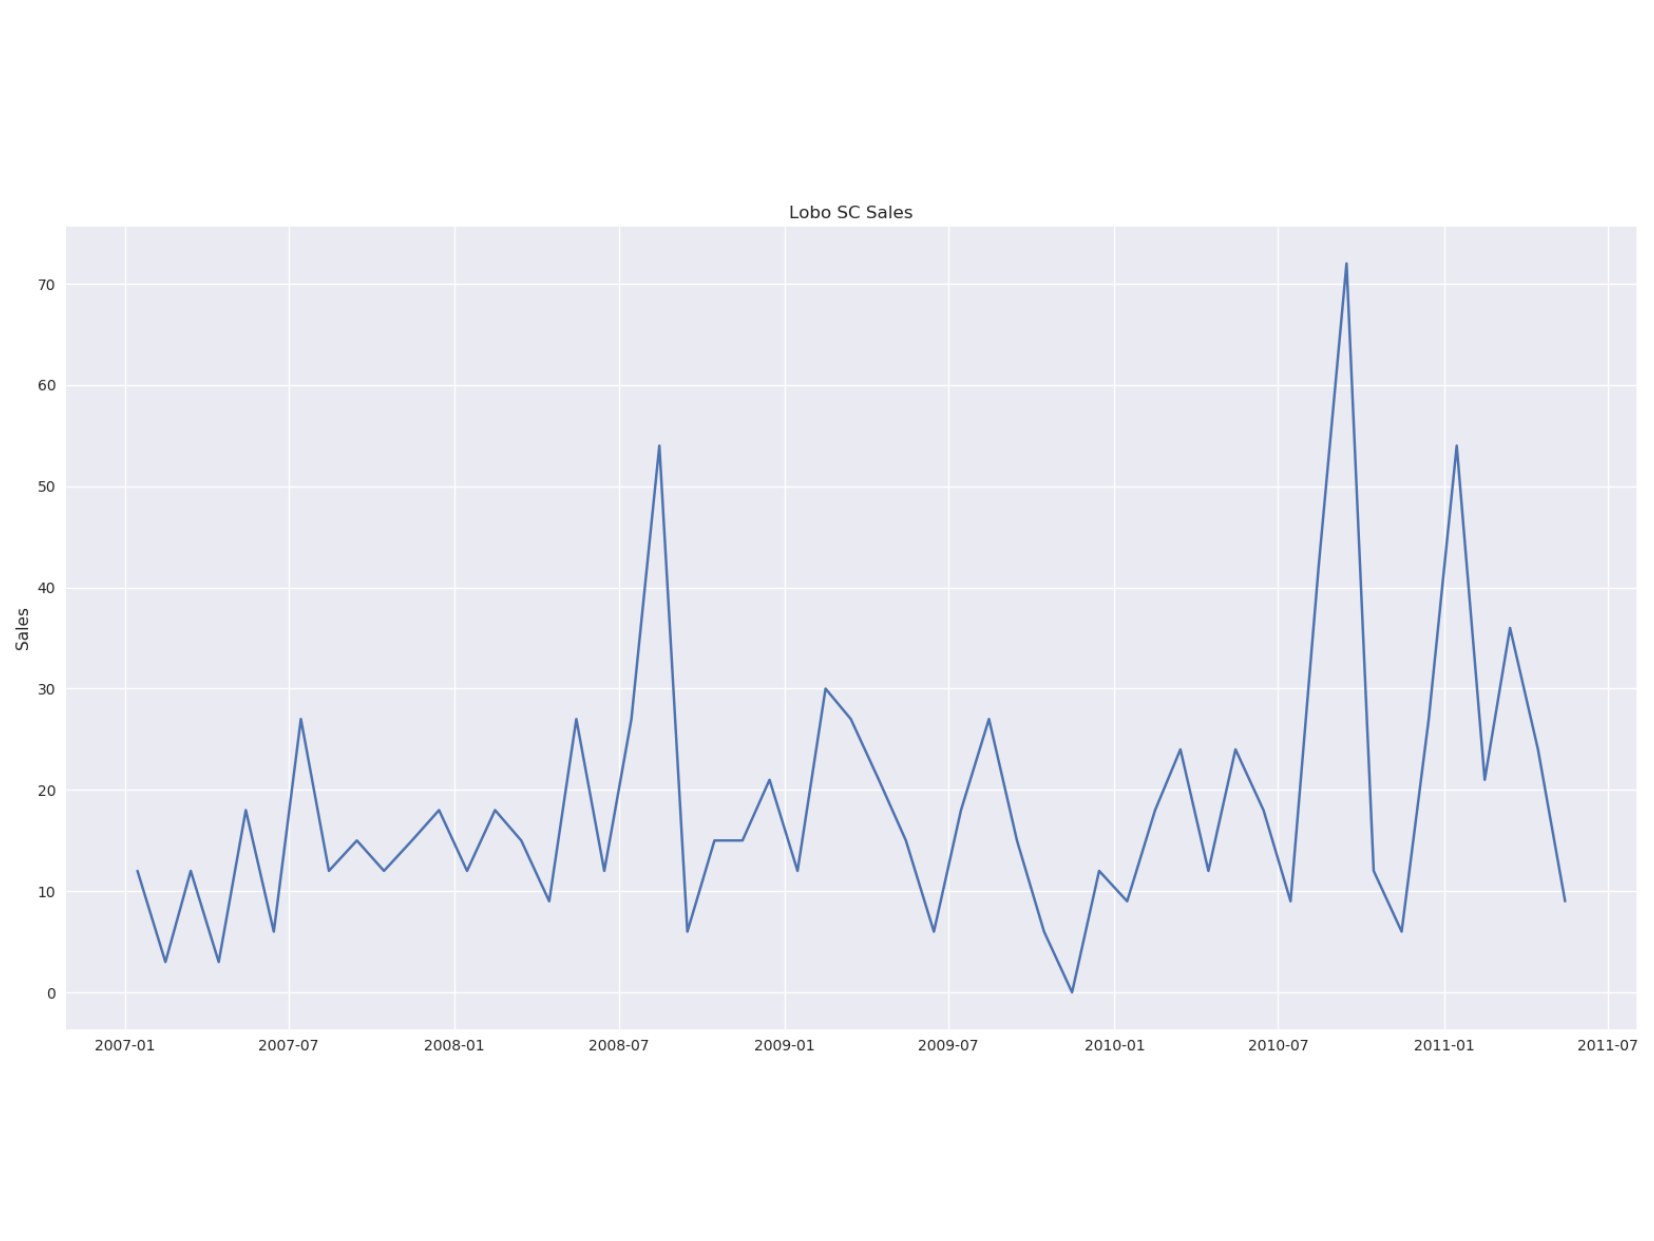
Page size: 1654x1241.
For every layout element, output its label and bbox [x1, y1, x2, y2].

picture [7, 194, 1646, 1061]
